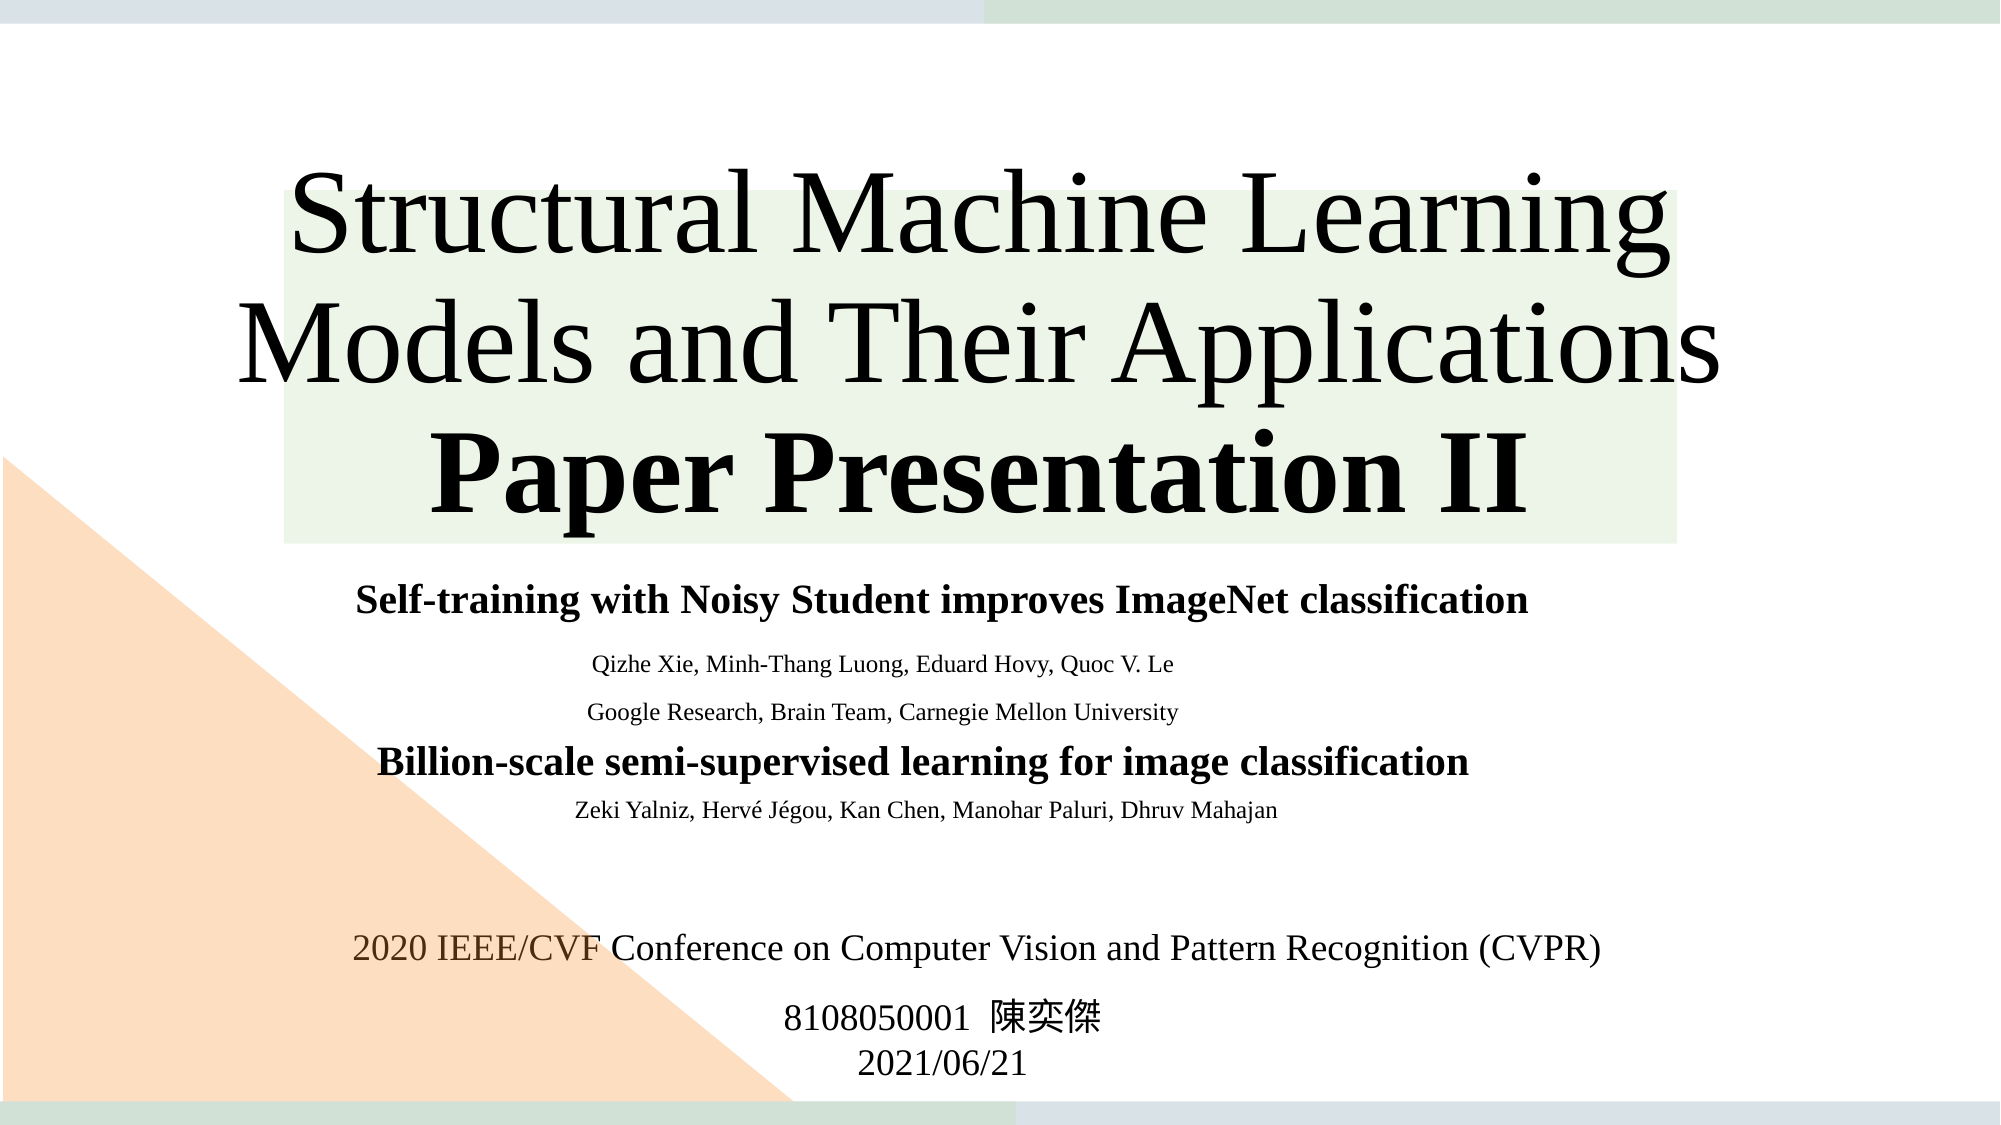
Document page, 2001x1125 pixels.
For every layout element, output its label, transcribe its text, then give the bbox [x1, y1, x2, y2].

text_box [0, 1101, 2000, 1125]
text_box Billion-scale semi-supervised learning for image classification [107, 726, 1739, 791]
text_box [1, 454, 795, 1101]
text_box Self-training with Noisy Student improves ImageNet classification [138, 564, 1801, 680]
title Structural Machine Learning Models and Their Applications Paper Presentation II [210, 32, 1750, 564]
text_box 2020 IEEE/CVF Conference on Computer Vision and Pattern Recognition (CVPR) [568, 915, 1739, 976]
text_box Zeki Yalniz, Hervé Jégou, Kan Chen, Manohar Paluri, Dhruv Mahajan [258, 791, 1589, 887]
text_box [0, 0, 2000, 24]
subtitle Qizhe Xie, Minh-Thang Luong, Eduard Hovy, Quoc V. Le Google Research, Brain Team, Carnegie Mellon University [280, 680, 1710, 726]
text_box 8108050001 陳奕傑 2021/06/21 [654, 985, 1526, 1091]
